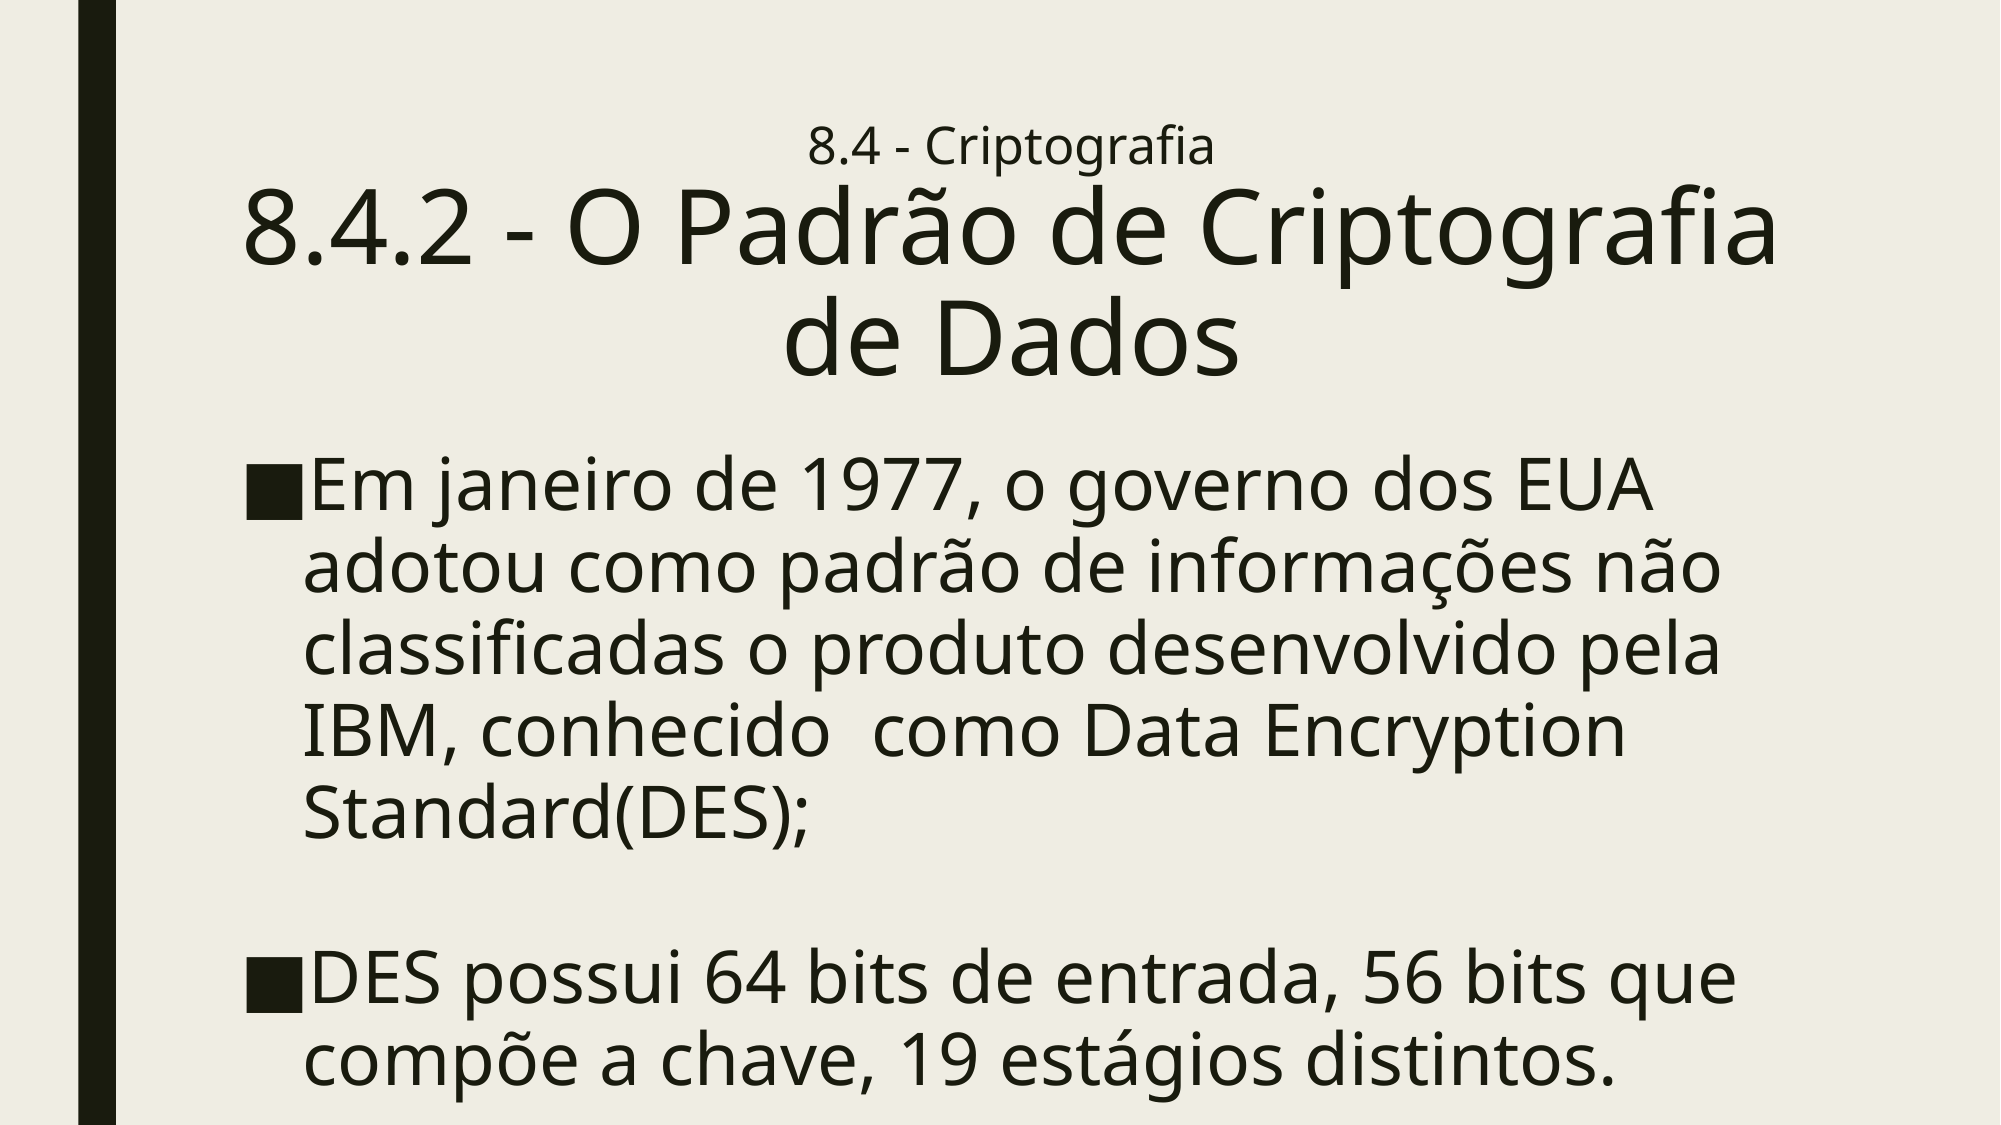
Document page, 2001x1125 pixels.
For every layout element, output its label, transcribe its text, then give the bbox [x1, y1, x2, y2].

list Em janeiro de 1977, o governo dos EUA adotou como padrão de informações não classificadas o produto desenvolvido pela IBM, conhecido como Data Encryption Standard(DES); DES possui 64 bits de entrada, 56 bits que compõe a chave, 19 estágios distintos. [225, 436, 1800, 1125]
title 8.4 - Criptografia 8.4.2 - O Padrão de Criptografia de Dados [225, 112, 1800, 357]
